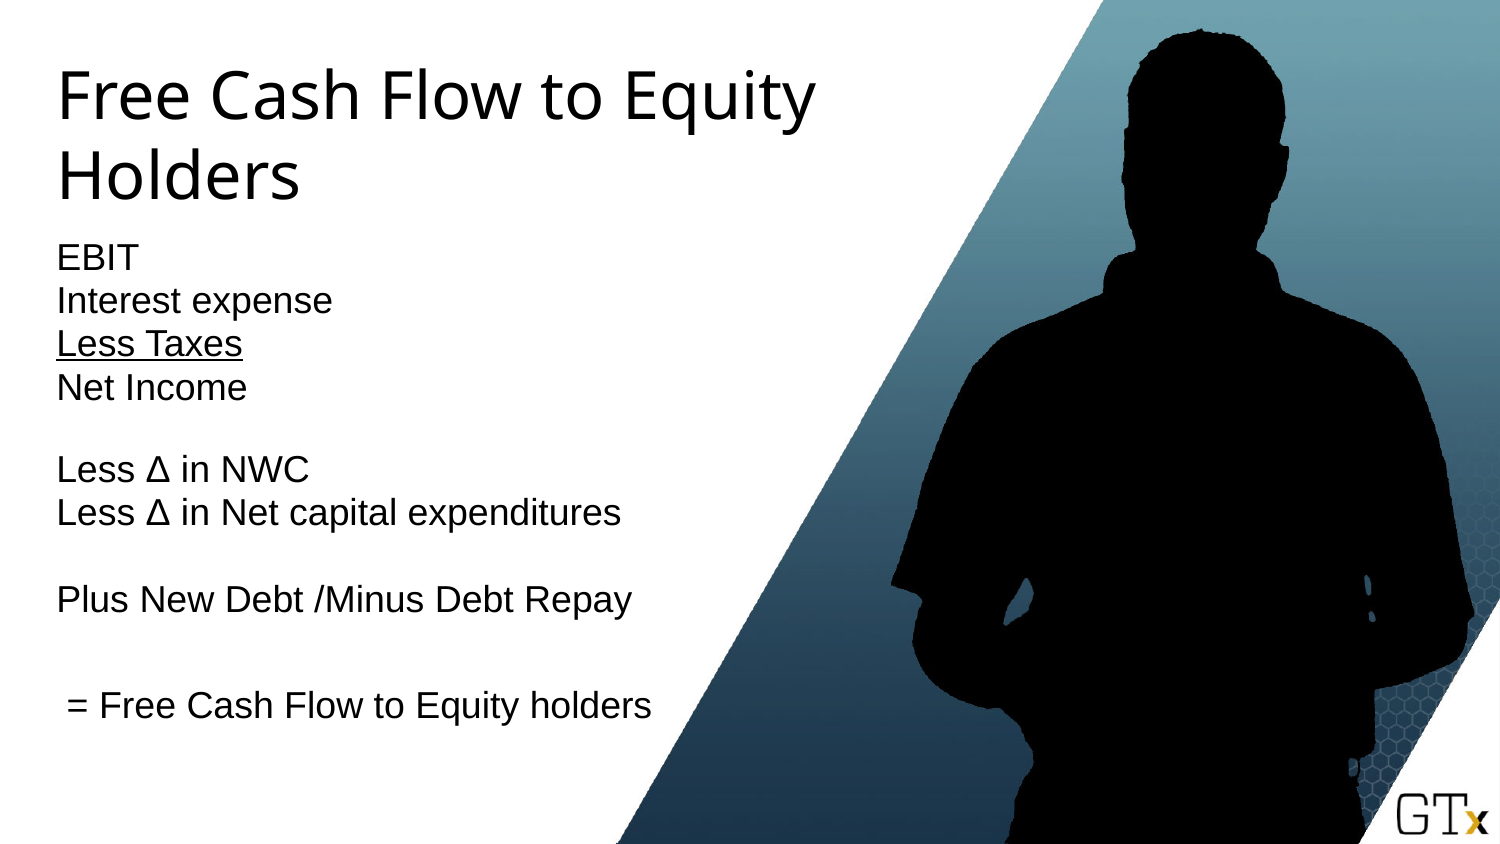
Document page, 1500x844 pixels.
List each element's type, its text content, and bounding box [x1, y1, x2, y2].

list EBIT Interest expense Less Taxes Net Income Less Δ in NWC Less Δ in Net capital expenditures Plus New Debt /Minus Debt Repay = Free Cash Flow to Equity holders [41, 234, 750, 819]
picture [0, 0, 1500, 844]
title Free Cash Flow to Equity Holders [41, 45, 1056, 234]
